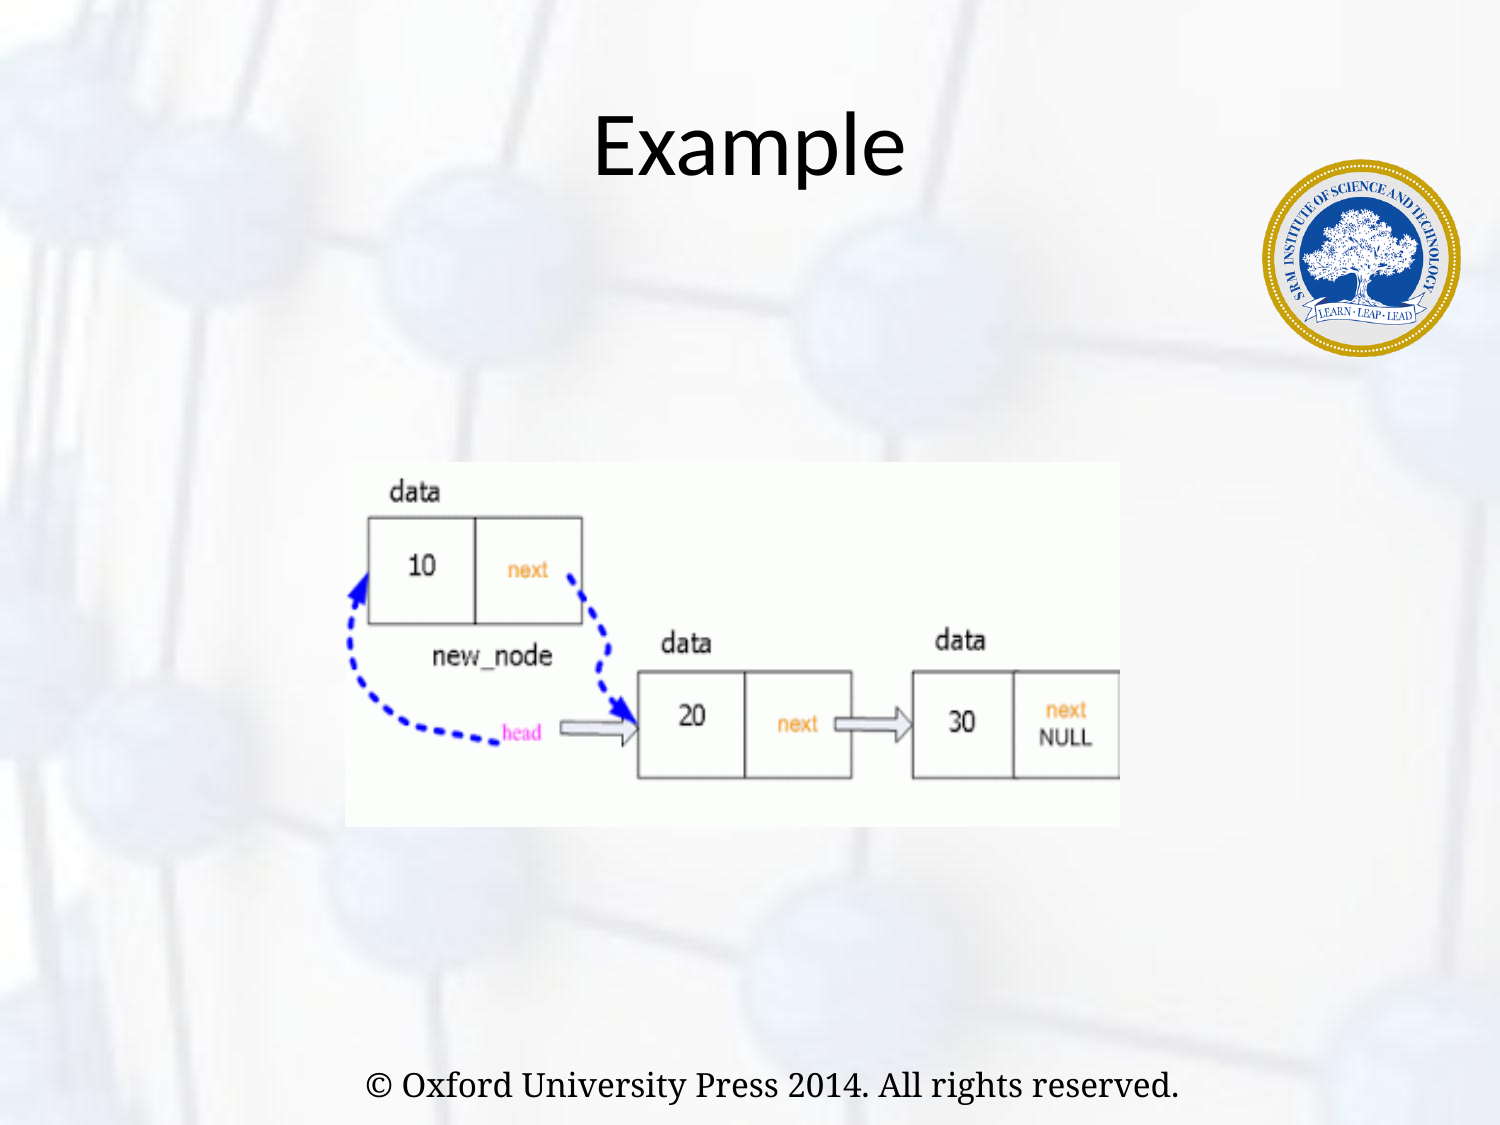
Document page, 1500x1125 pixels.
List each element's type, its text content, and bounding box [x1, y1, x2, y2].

title Example [75, 45, 1425, 233]
picture [0, 0, 1500, 1125]
